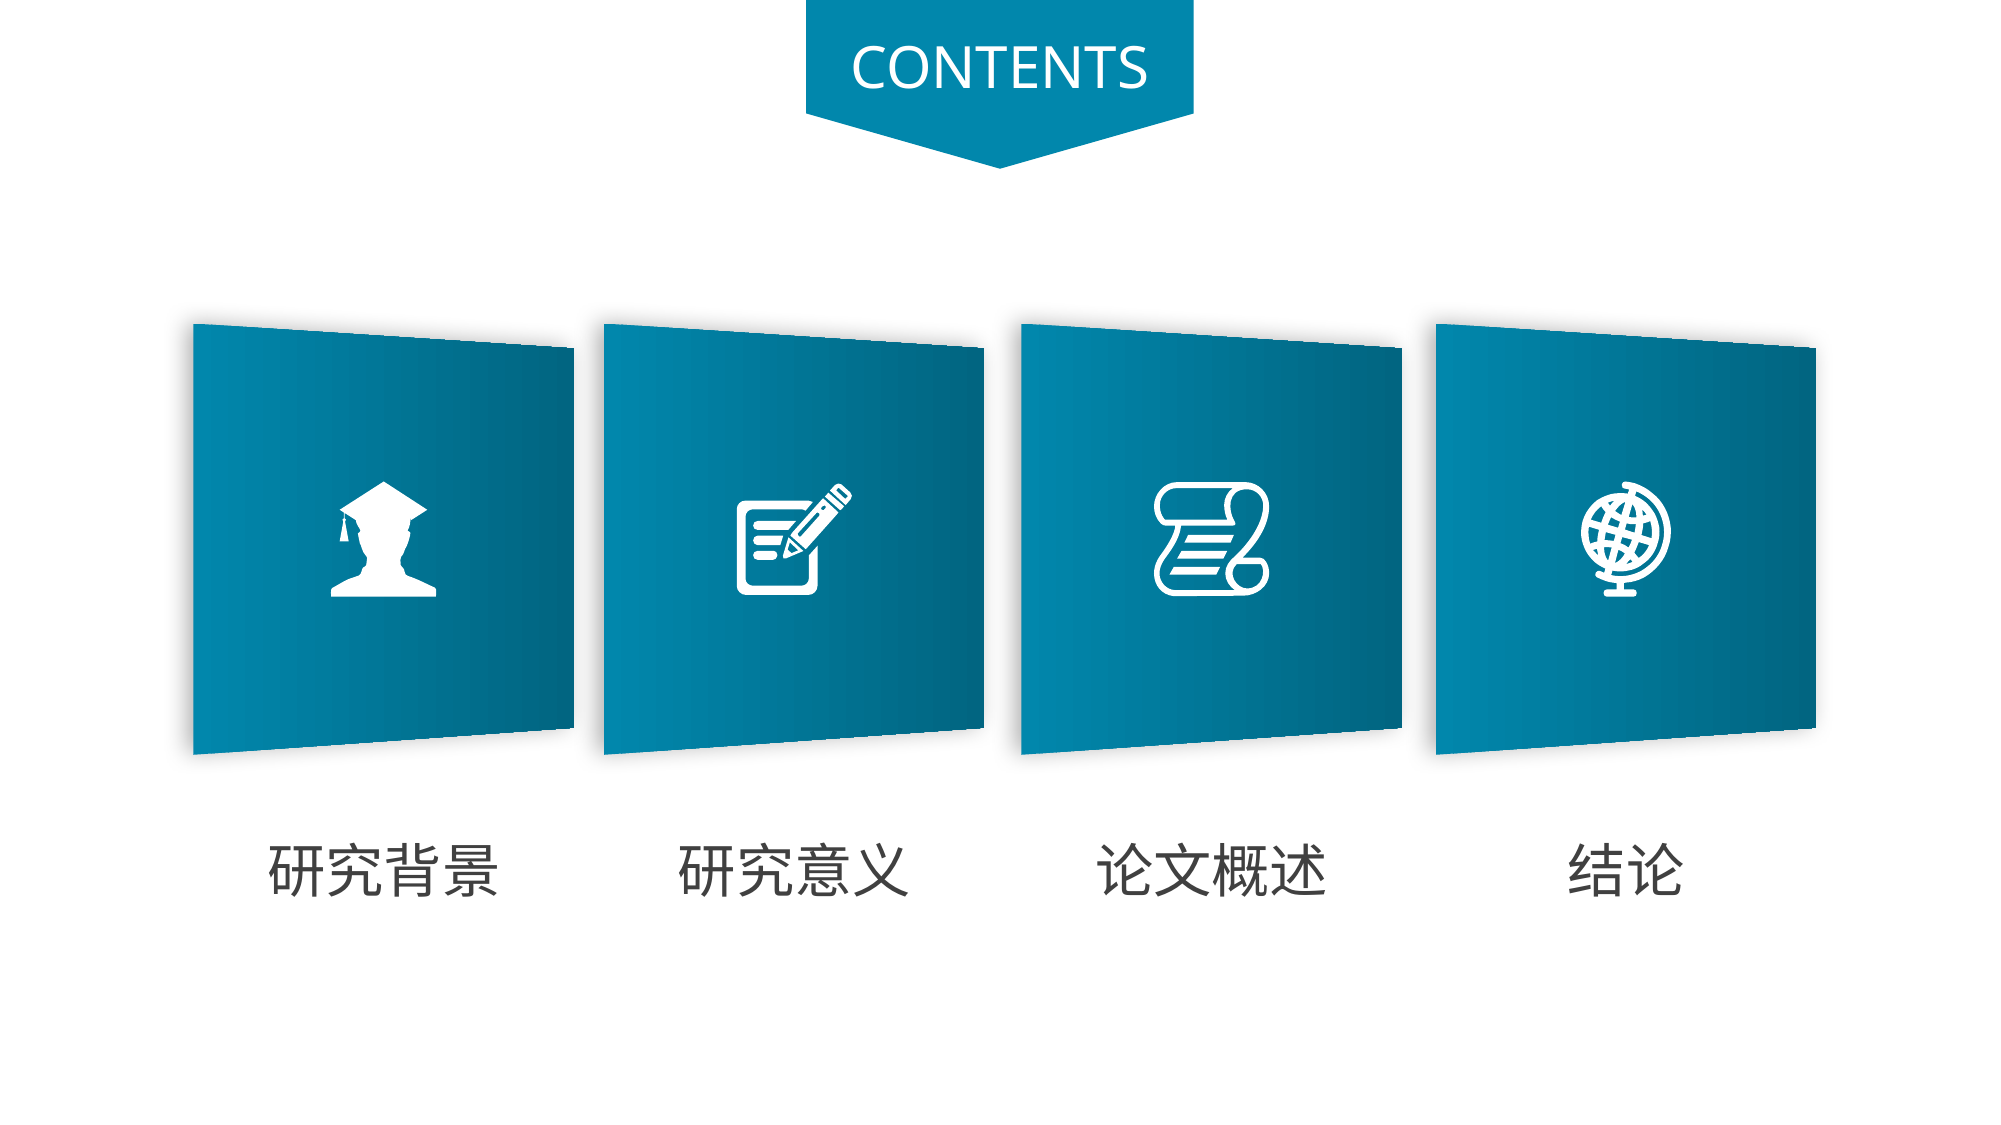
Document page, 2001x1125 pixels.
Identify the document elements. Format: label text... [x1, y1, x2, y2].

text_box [604, 323, 985, 755]
text_box CONTENTS [835, 22, 1165, 108]
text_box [1021, 323, 1403, 755]
text_box [805, 0, 1195, 170]
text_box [193, 323, 575, 755]
text_box 结论 [1552, 813, 1700, 912]
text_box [1435, 323, 1817, 755]
text_box 研究背景 [252, 813, 516, 912]
text_box 研究意义 [663, 813, 926, 912]
text_box 论文概述 [1080, 813, 1343, 912]
